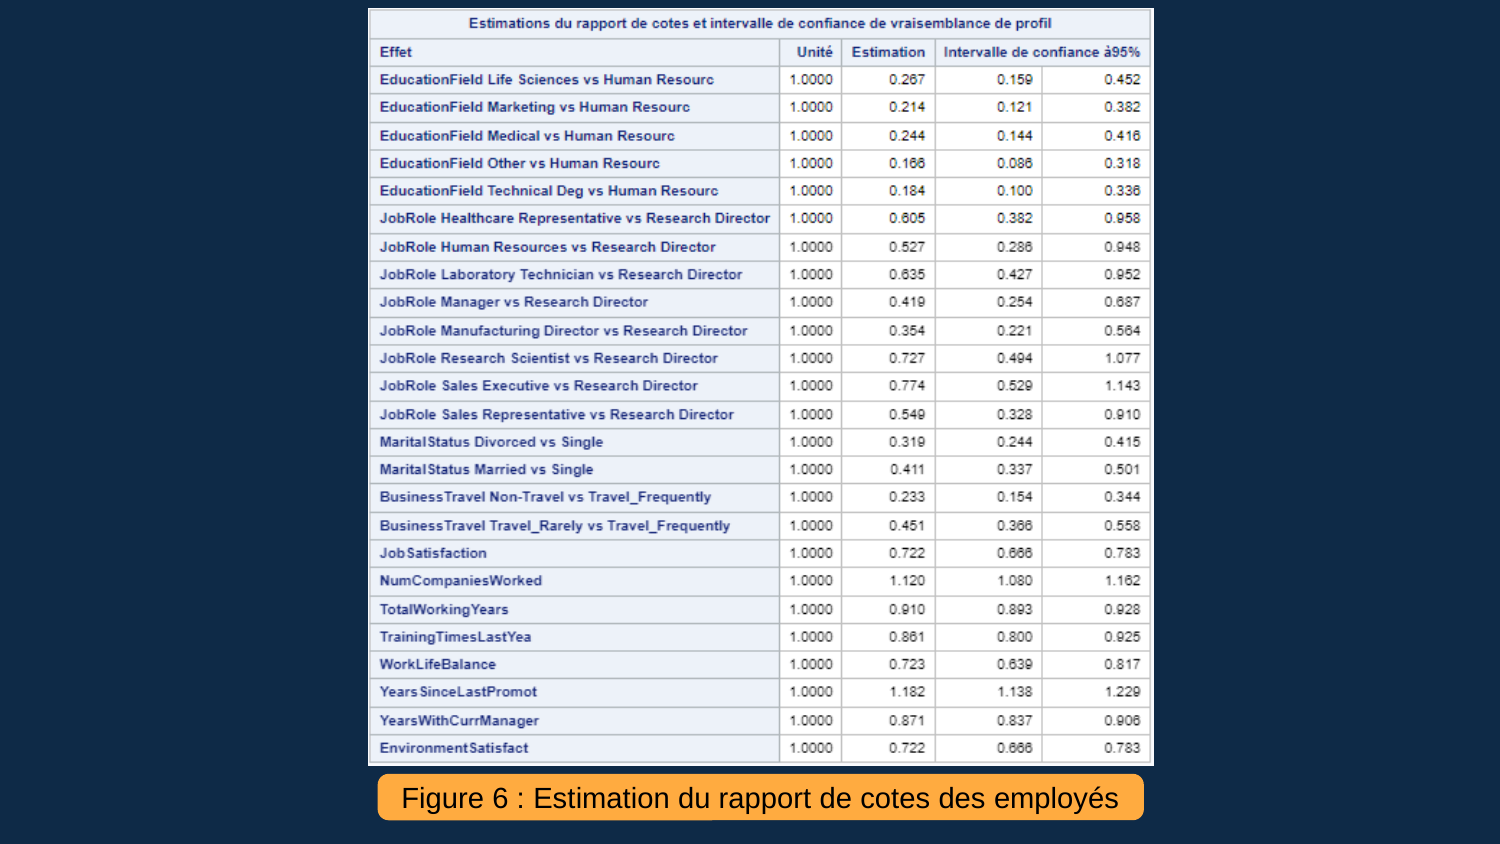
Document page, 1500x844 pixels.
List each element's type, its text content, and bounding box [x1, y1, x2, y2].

text_box Figure 6 : Estimation du rapport de cotes des employés [377, 773, 1144, 821]
picture [367, 8, 1154, 766]
